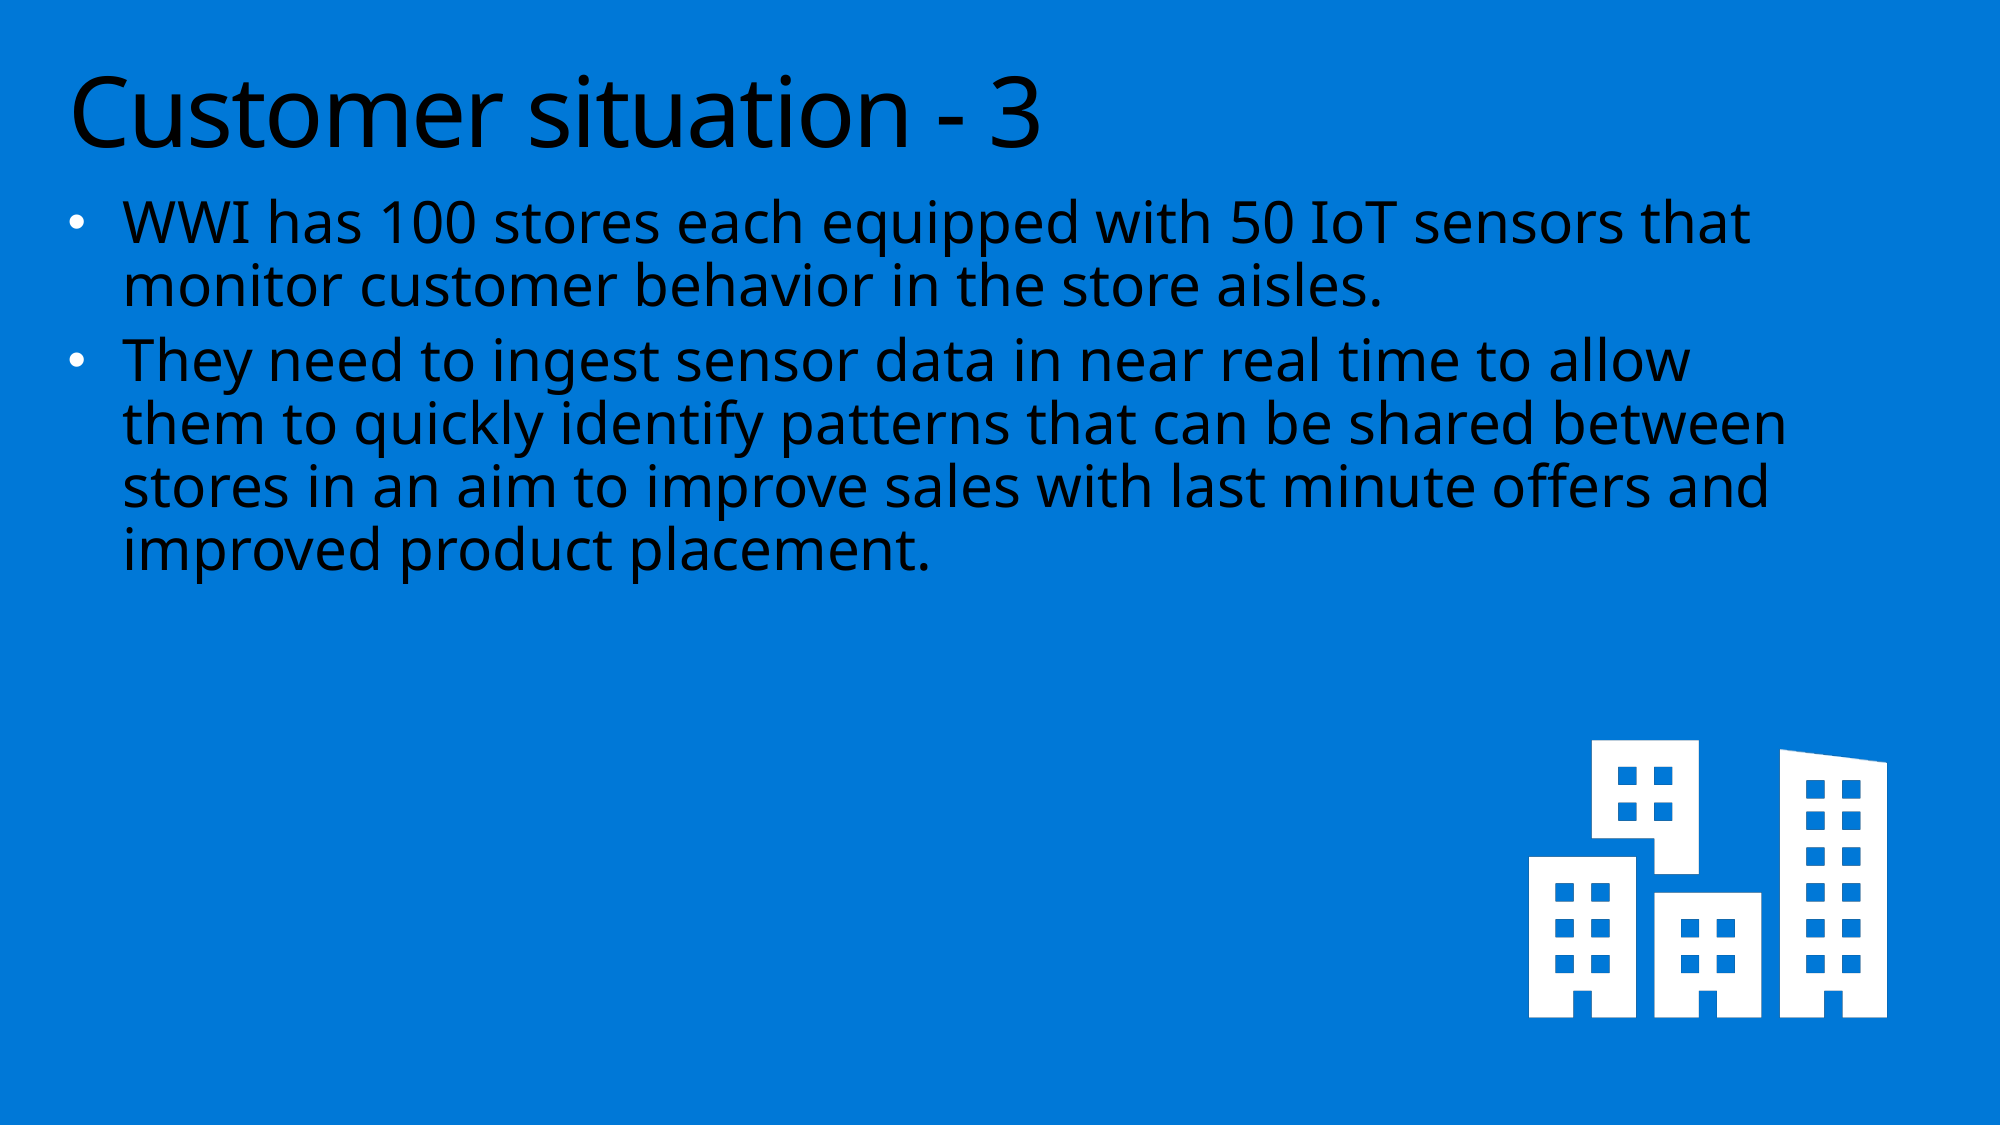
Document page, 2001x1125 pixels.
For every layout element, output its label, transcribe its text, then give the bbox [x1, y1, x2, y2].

title Customer situation - 3 [44, 47, 1957, 196]
list WWI has 100 stores each equipped with 50 IoT sensors that monitor customer behavior in the store aisles. They need to ingest sensor data in near real time to allow them to quickly identify patterns that can be shared between stores in an aim to improve sales with last minute offers and improved product placement. [43, 178, 1826, 605]
picture [1493, 664, 1923, 1094]
